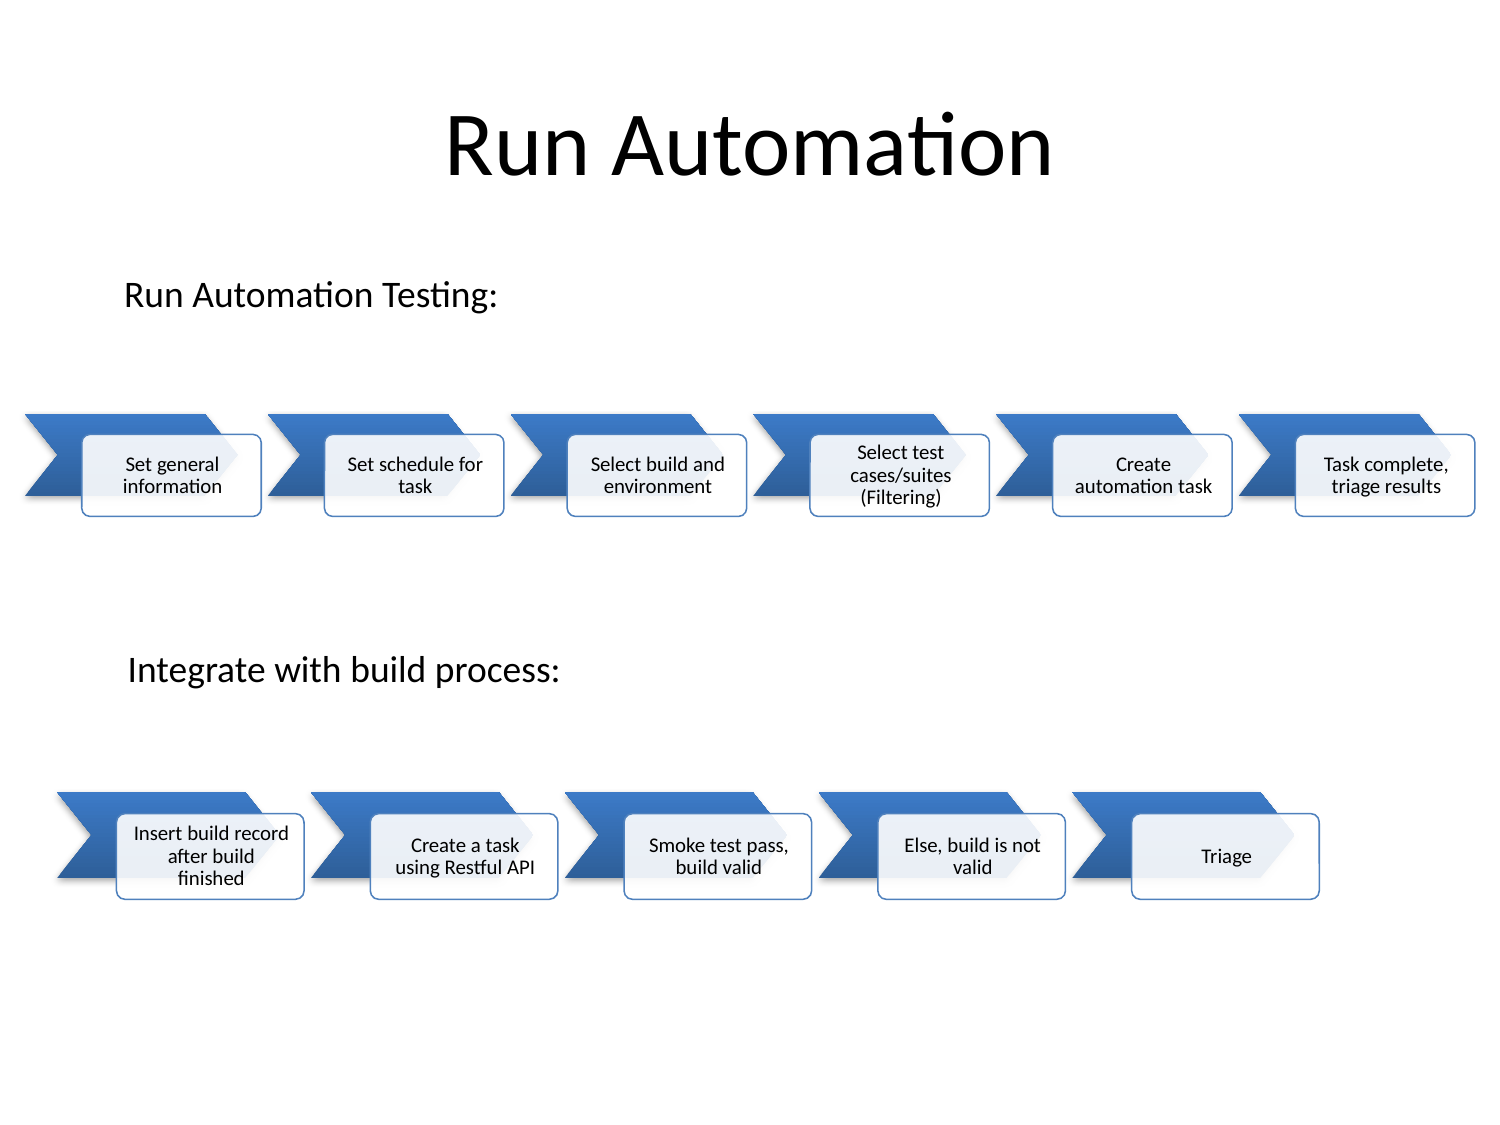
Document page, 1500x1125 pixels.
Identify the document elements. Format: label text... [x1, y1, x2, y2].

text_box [56, 637, 1320, 1055]
text_box Run Automation Testing: [109, 262, 514, 291]
title Run Automation [75, 45, 1425, 233]
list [24, 292, 1476, 638]
